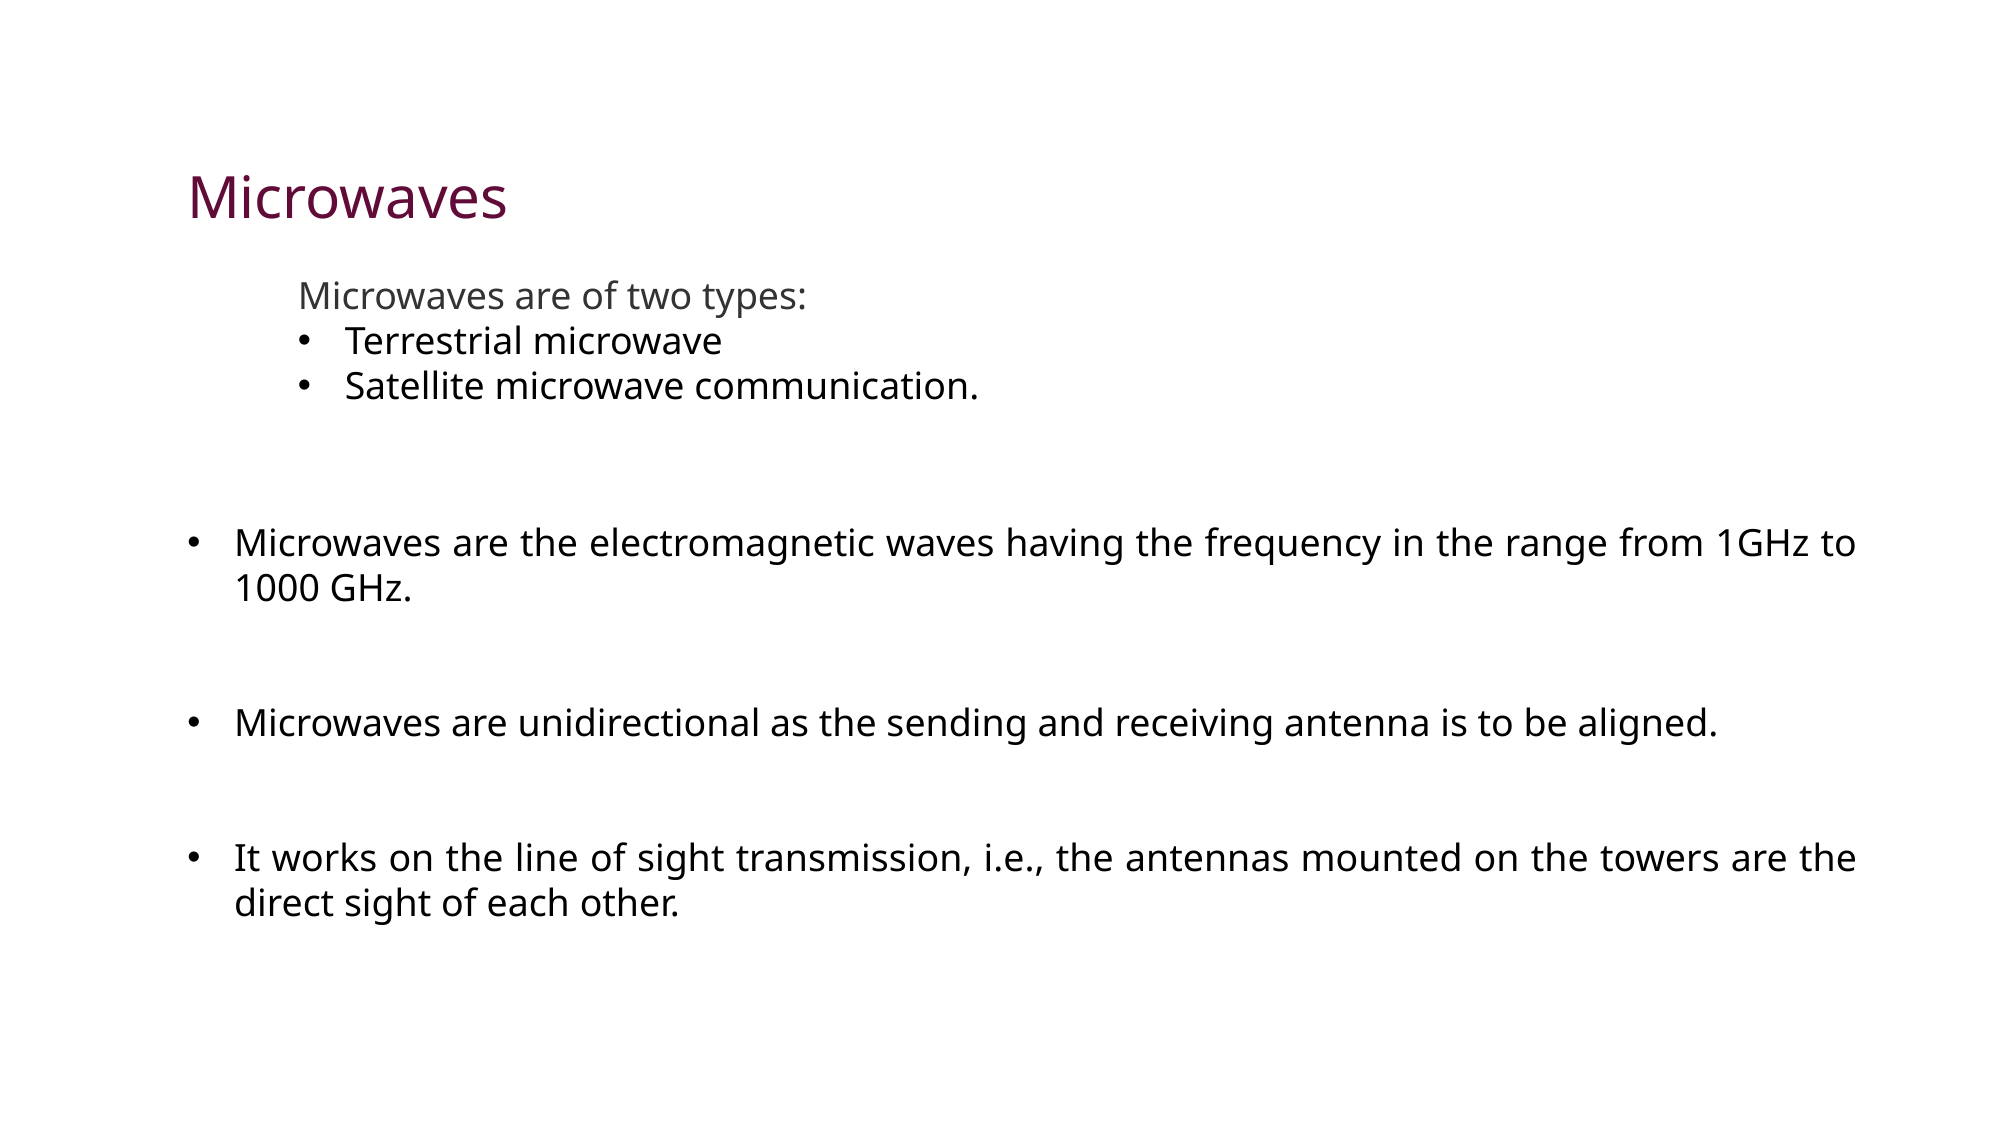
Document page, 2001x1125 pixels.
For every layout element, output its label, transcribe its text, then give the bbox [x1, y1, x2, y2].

text_box Microwaves [172, 152, 1173, 237]
text_box Microwaves are the electromagnetic waves having the frequency in the range from 1GHz to 1000 GHz. Microwaves are unidirectional as the sending and receiving antenna is to be aligned. It works on the line of sight transmission, i.e., the antennas mounted on the towers are the direct sight of each other. [172, 511, 1874, 977]
text_box Microwaves are of two types: Terrestrial microwave Satellite microwave communication. [283, 264, 1447, 415]
